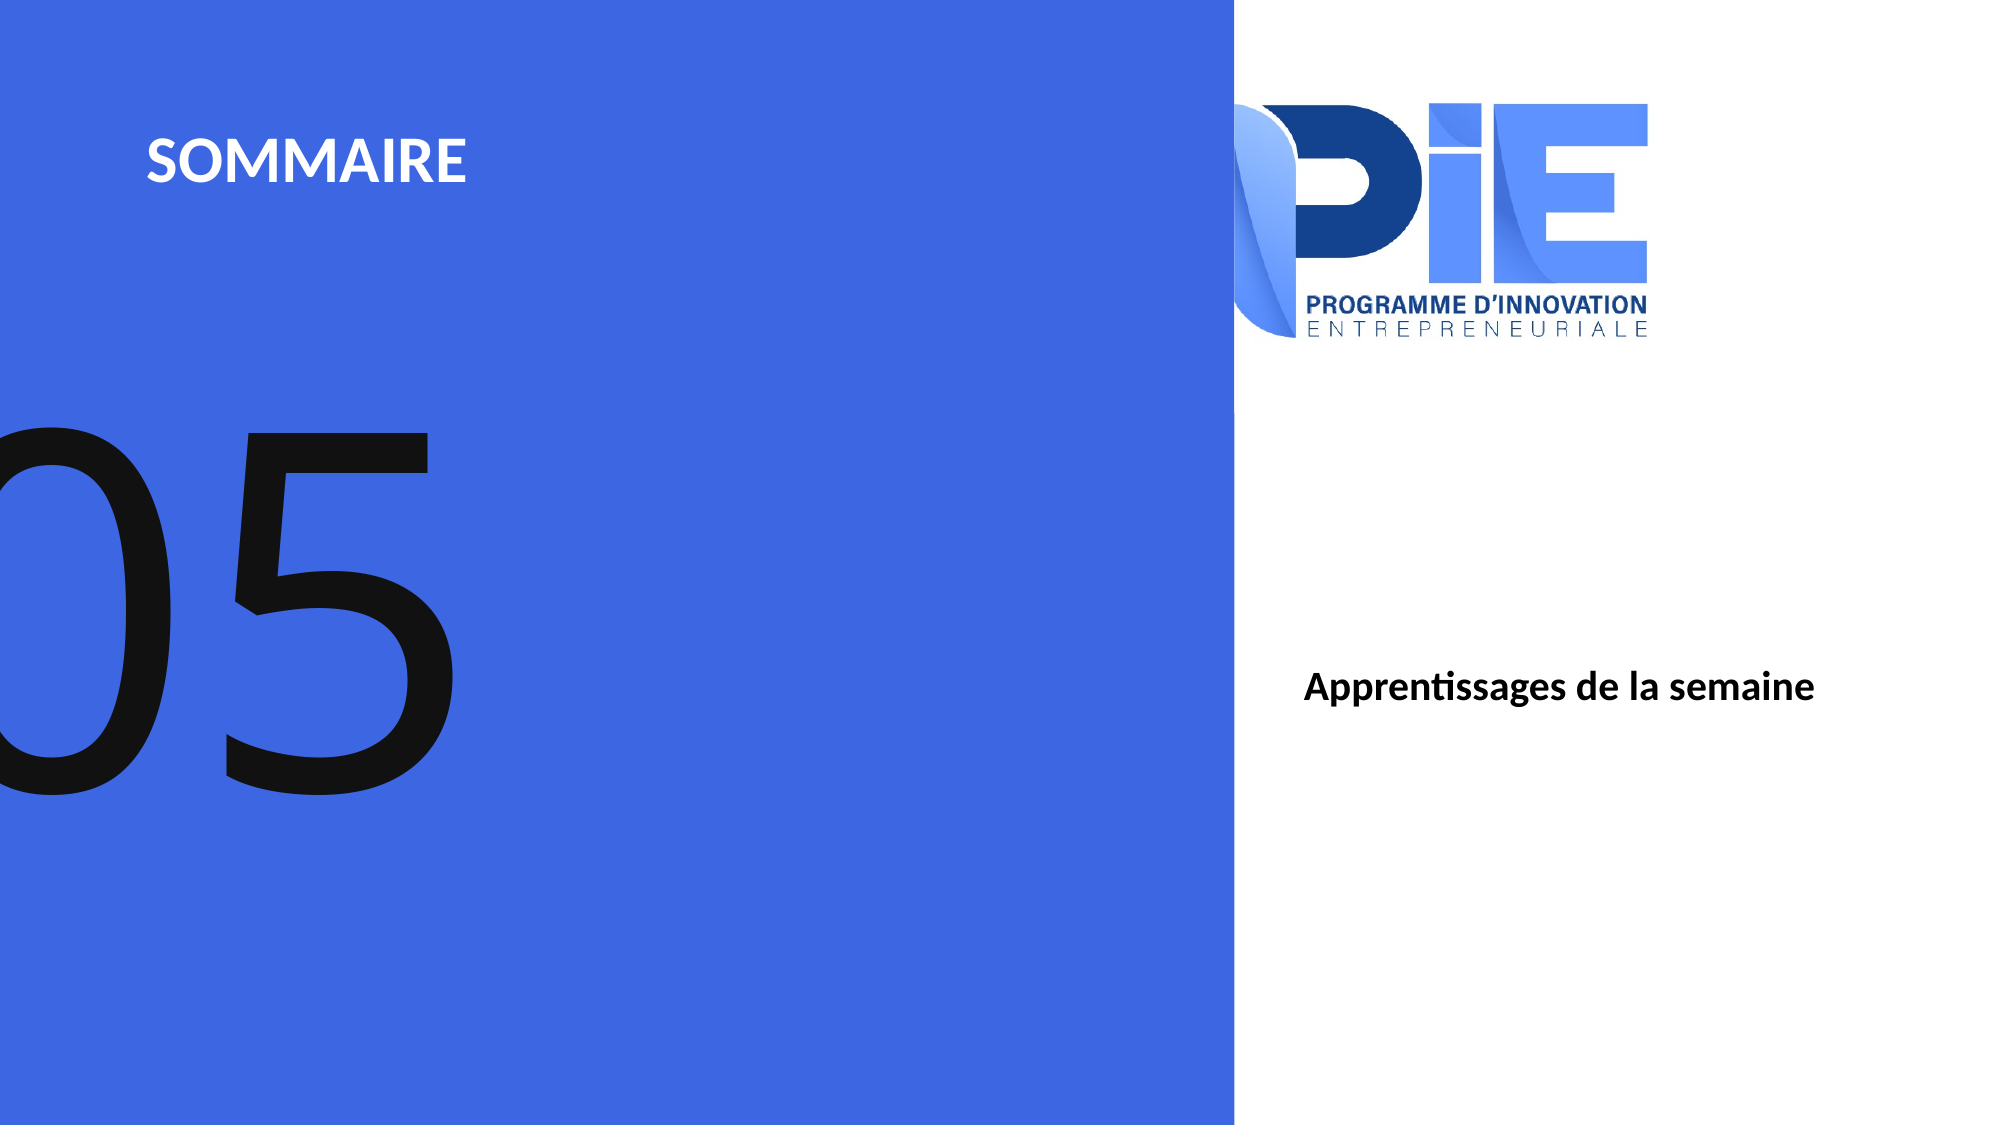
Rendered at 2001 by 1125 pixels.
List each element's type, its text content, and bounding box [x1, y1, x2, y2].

picture [1234, 0, 1651, 413]
text_box [0, 0, 1235, 1125]
text_box Apprentissages de la semaine [1288, 646, 2000, 717]
text_box 05 [0, 283, 553, 899]
text_box SOMMAIRE [131, 108, 635, 204]
